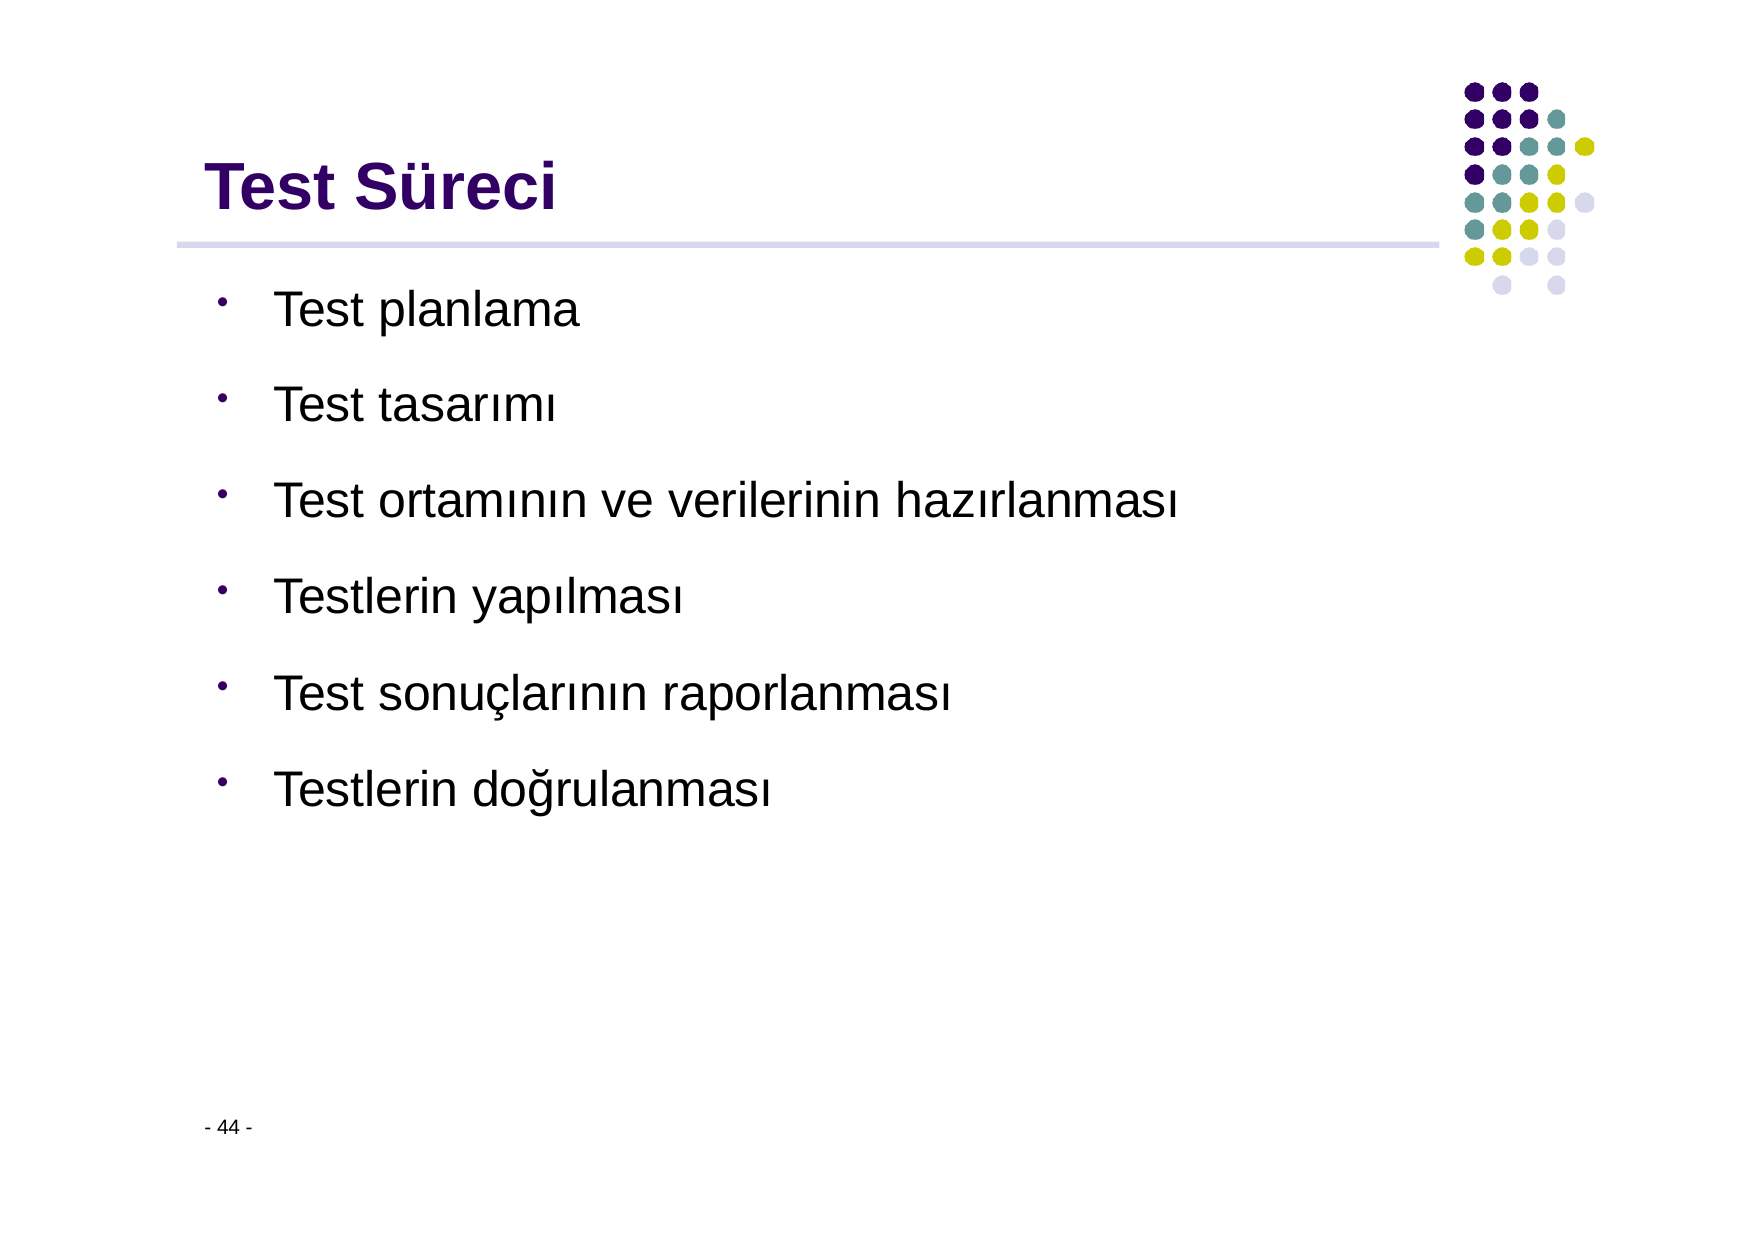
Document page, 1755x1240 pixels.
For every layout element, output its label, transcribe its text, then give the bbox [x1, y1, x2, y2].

picture [1519, 82, 1539, 102]
picture [1492, 219, 1512, 240]
picture [1519, 219, 1539, 240]
picture [1547, 137, 1566, 156]
picture [1547, 164, 1566, 185]
picture [1464, 109, 1485, 129]
picture [1547, 219, 1566, 240]
picture [1547, 109, 1566, 129]
picture [1547, 192, 1566, 213]
picture [1492, 192, 1512, 213]
picture [1519, 109, 1539, 129]
picture [1492, 82, 1512, 102]
picture [1492, 275, 1512, 295]
picture [1519, 192, 1539, 213]
picture [1492, 247, 1512, 266]
picture [1574, 137, 1595, 156]
picture [1547, 247, 1566, 266]
picture [1464, 82, 1485, 102]
text_box [126, 619, 1627, 1183]
picture [1547, 275, 1566, 295]
picture [1464, 247, 1485, 266]
picture [1464, 219, 1485, 240]
title Test Süreci [202, 140, 566, 350]
picture [1519, 164, 1539, 185]
picture [1464, 137, 1485, 156]
picture [1492, 137, 1512, 156]
picture [1492, 109, 1512, 129]
text_box - 44 - [202, 1113, 255, 1190]
picture [1574, 192, 1595, 213]
picture [1492, 164, 1512, 185]
picture [1519, 247, 1539, 266]
picture [1464, 164, 1485, 185]
picture [1464, 192, 1485, 213]
text_box Test planlama Test tasarımı Test ortamının ve verilerinin hazırlanması Testlerin yapılması Test sonuçlarının raporlanması Testlerin doğrulanması [214, 273, 1192, 816]
picture [1519, 137, 1539, 156]
